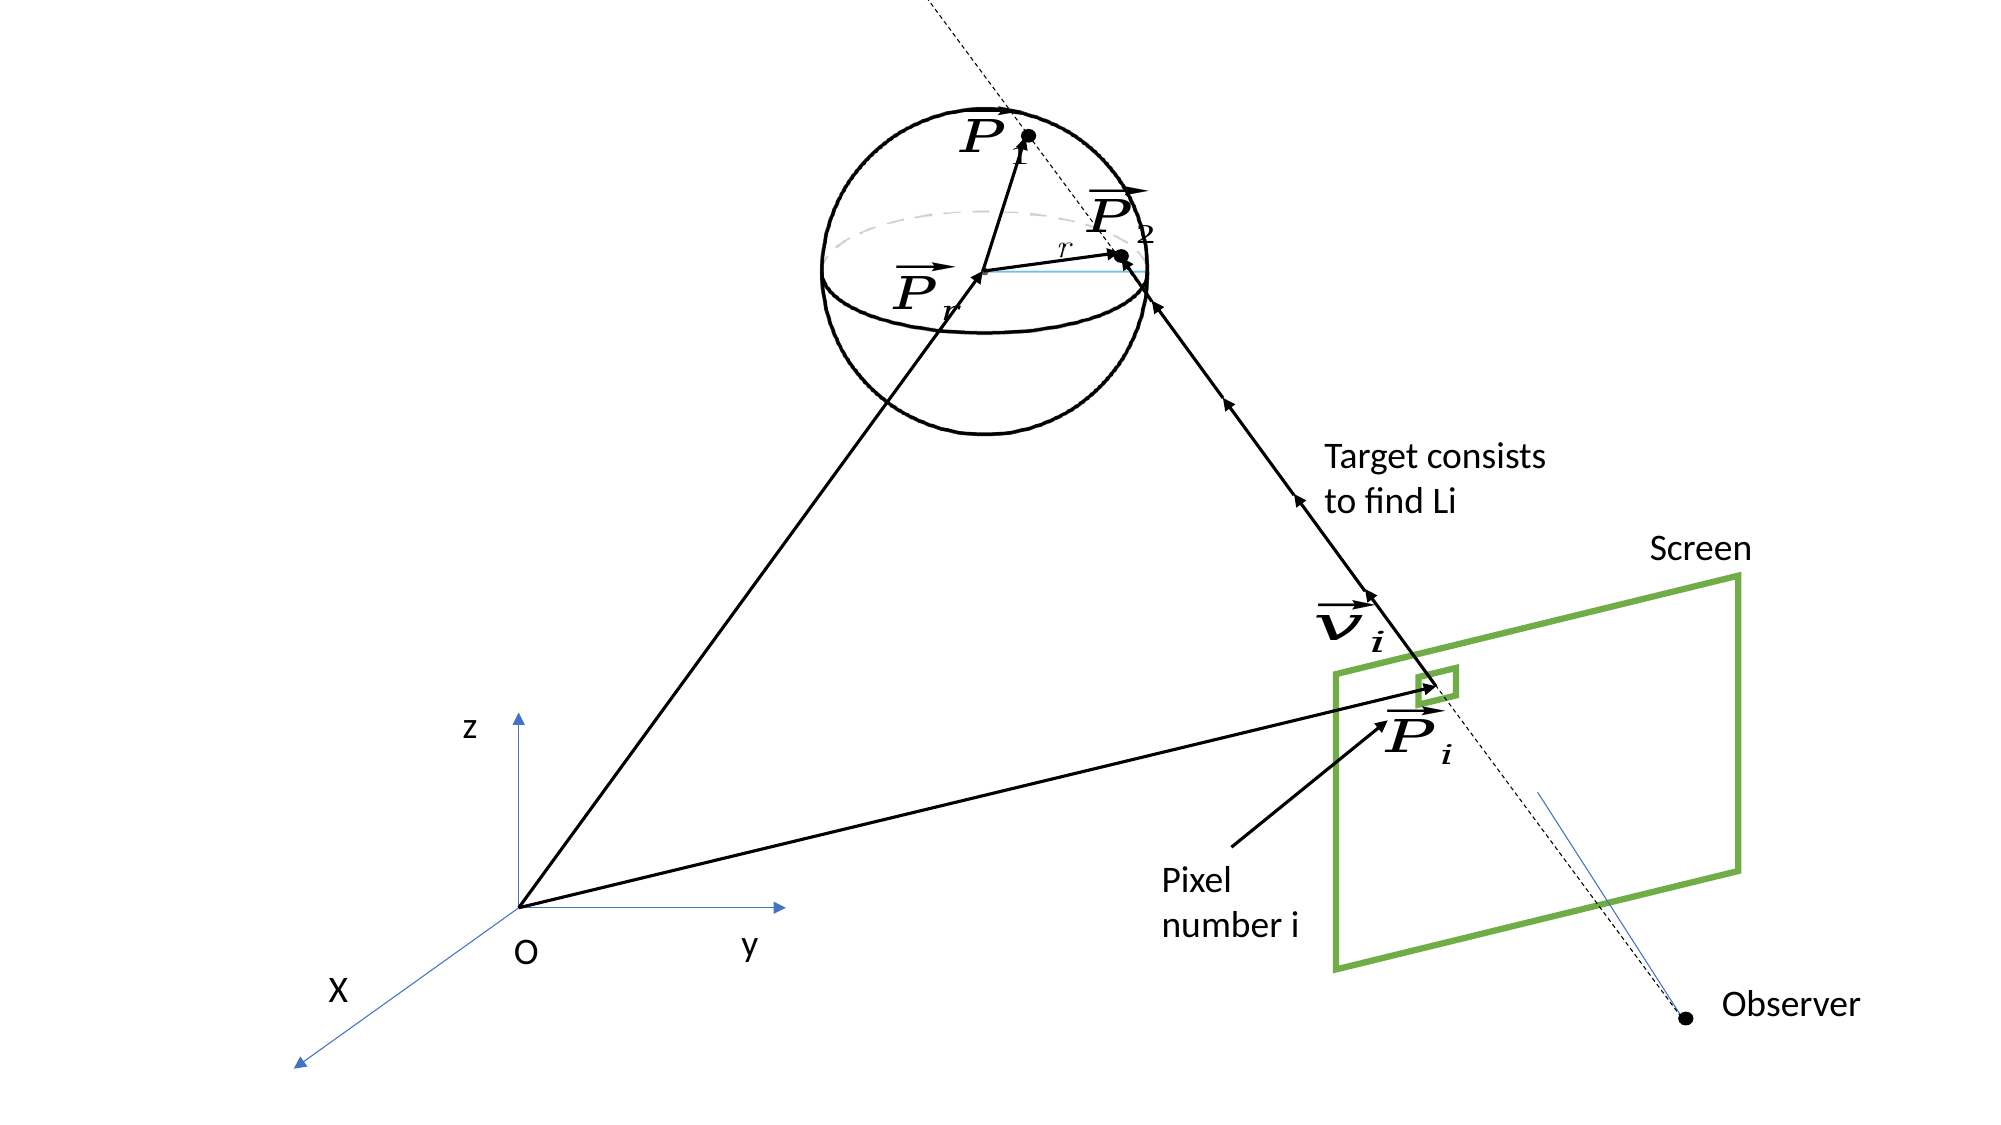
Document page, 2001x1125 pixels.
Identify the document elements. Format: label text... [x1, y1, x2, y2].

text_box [926, 0, 1686, 1024]
text_box z [447, 693, 493, 754]
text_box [1222, 397, 1294, 496]
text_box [982, 137, 1026, 272]
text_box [293, 907, 519, 1069]
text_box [1121, 257, 1152, 302]
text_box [518, 271, 926, 908]
text_box O [519, 919, 554, 979]
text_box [983, 252, 1120, 271]
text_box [1151, 300, 1223, 398]
text_box y [726, 911, 774, 971]
text_box [1681, 1011, 1694, 1026]
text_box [1231, 720, 1388, 848]
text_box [1294, 494, 1366, 592]
picture [745, 32, 926, 271]
text_box Observer [1707, 971, 1877, 1032]
text_box Screen [1686, 515, 1768, 575]
text_box [1686, 575, 1740, 885]
